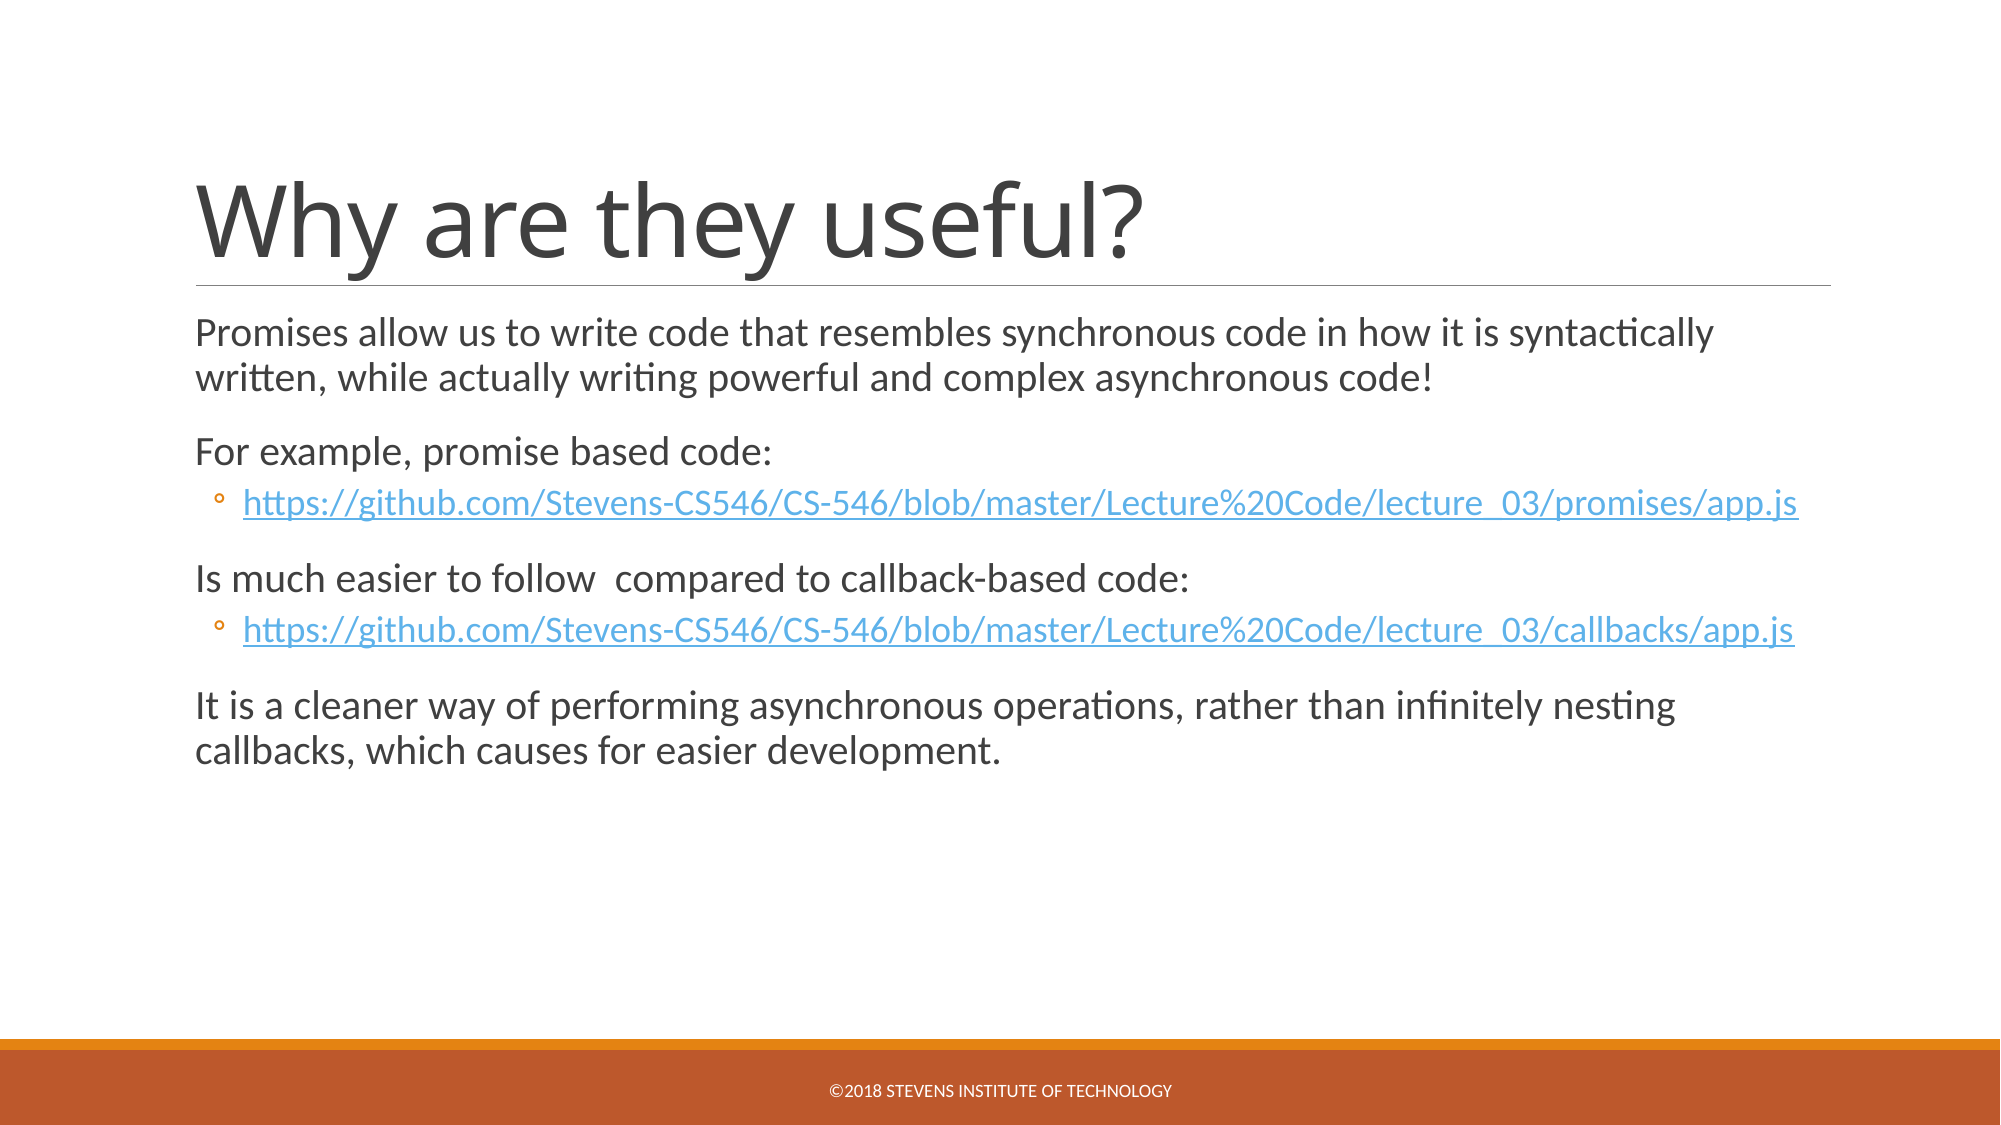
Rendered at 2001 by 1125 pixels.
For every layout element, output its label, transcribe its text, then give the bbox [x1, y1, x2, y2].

title Why are they useful? [180, 47, 1830, 285]
footer ©2018 STEVENS INSTITUTE OF TECHNOLOGY [604, 1059, 1396, 1120]
list Promises allow us to write code that resembles synchronous code in how it is syntactically written, while actually writing powerful and complex asynchronous code! For example, promise based code: https://github.com/Stevens-CS546/CS-546/blob/master/Lecture%20Code/lecture_03/promises/app.js Is much easier to follow compared to callback-based code: https://github.com/Stevens-CS546/CS-546/blob/master/Lecture%20Code/lecture_03/callbacks/app.js It is a cleaner way of performing asynchronous operations, rather than infinitely nesting callbacks, which causes for easier development. [180, 302, 1830, 963]
